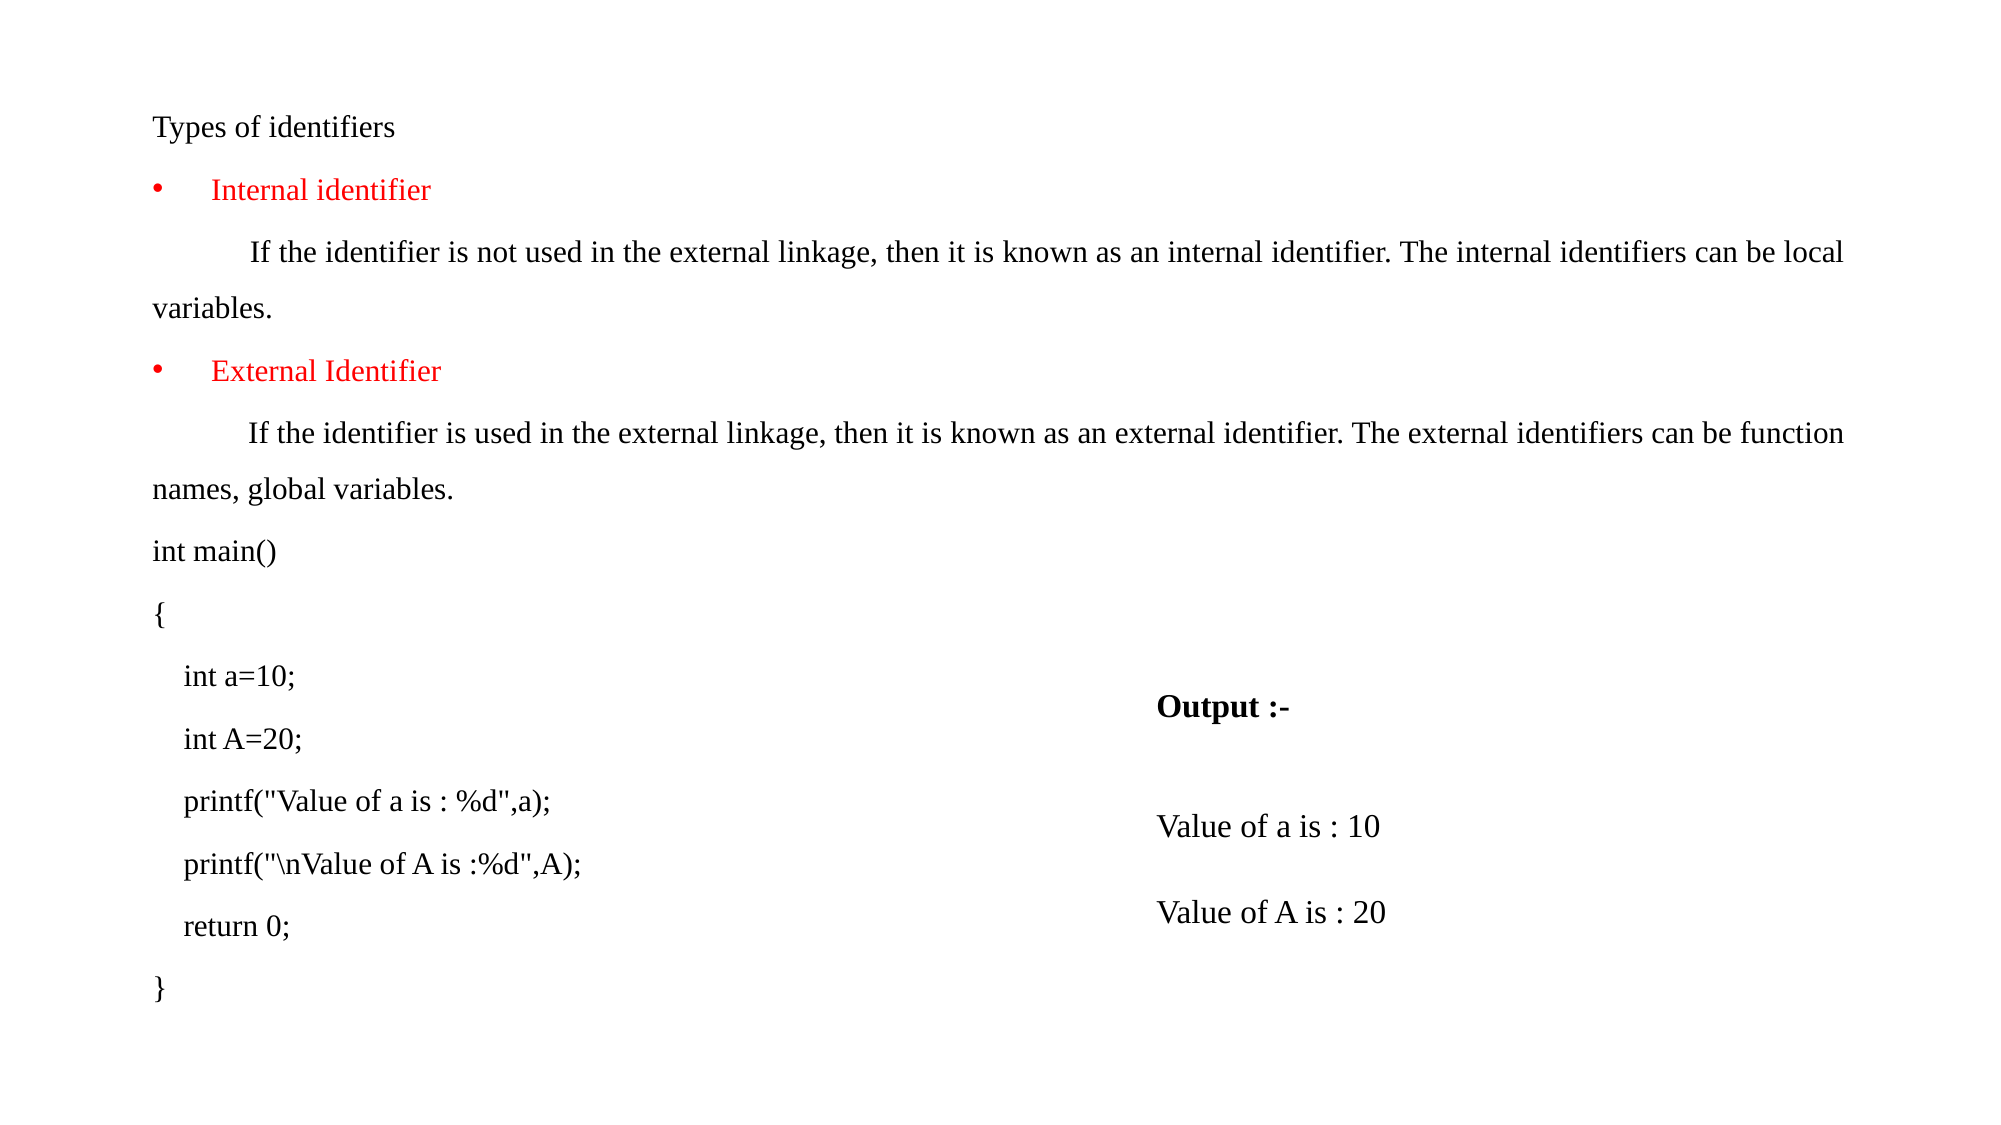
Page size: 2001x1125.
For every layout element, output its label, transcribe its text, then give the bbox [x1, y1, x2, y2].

list Types of identifiers Internal identifier If the identifier is not used in the external linkage, then it is known as an internal identifier. The internal identifiers can be local variables. External Identifier If the identifier is used in the external linkage, then it is known as an external identifier. The external identifiers can be function names, global variables. int main() { int a=10; int A=20; printf("Value of a is : %d",a); printf("\nValue of A is :%d",A); return 0; } [137, 80, 1863, 1014]
text_box Output :- Value of a is : 10 Value of A is : 20 [1141, 656, 1970, 1002]
